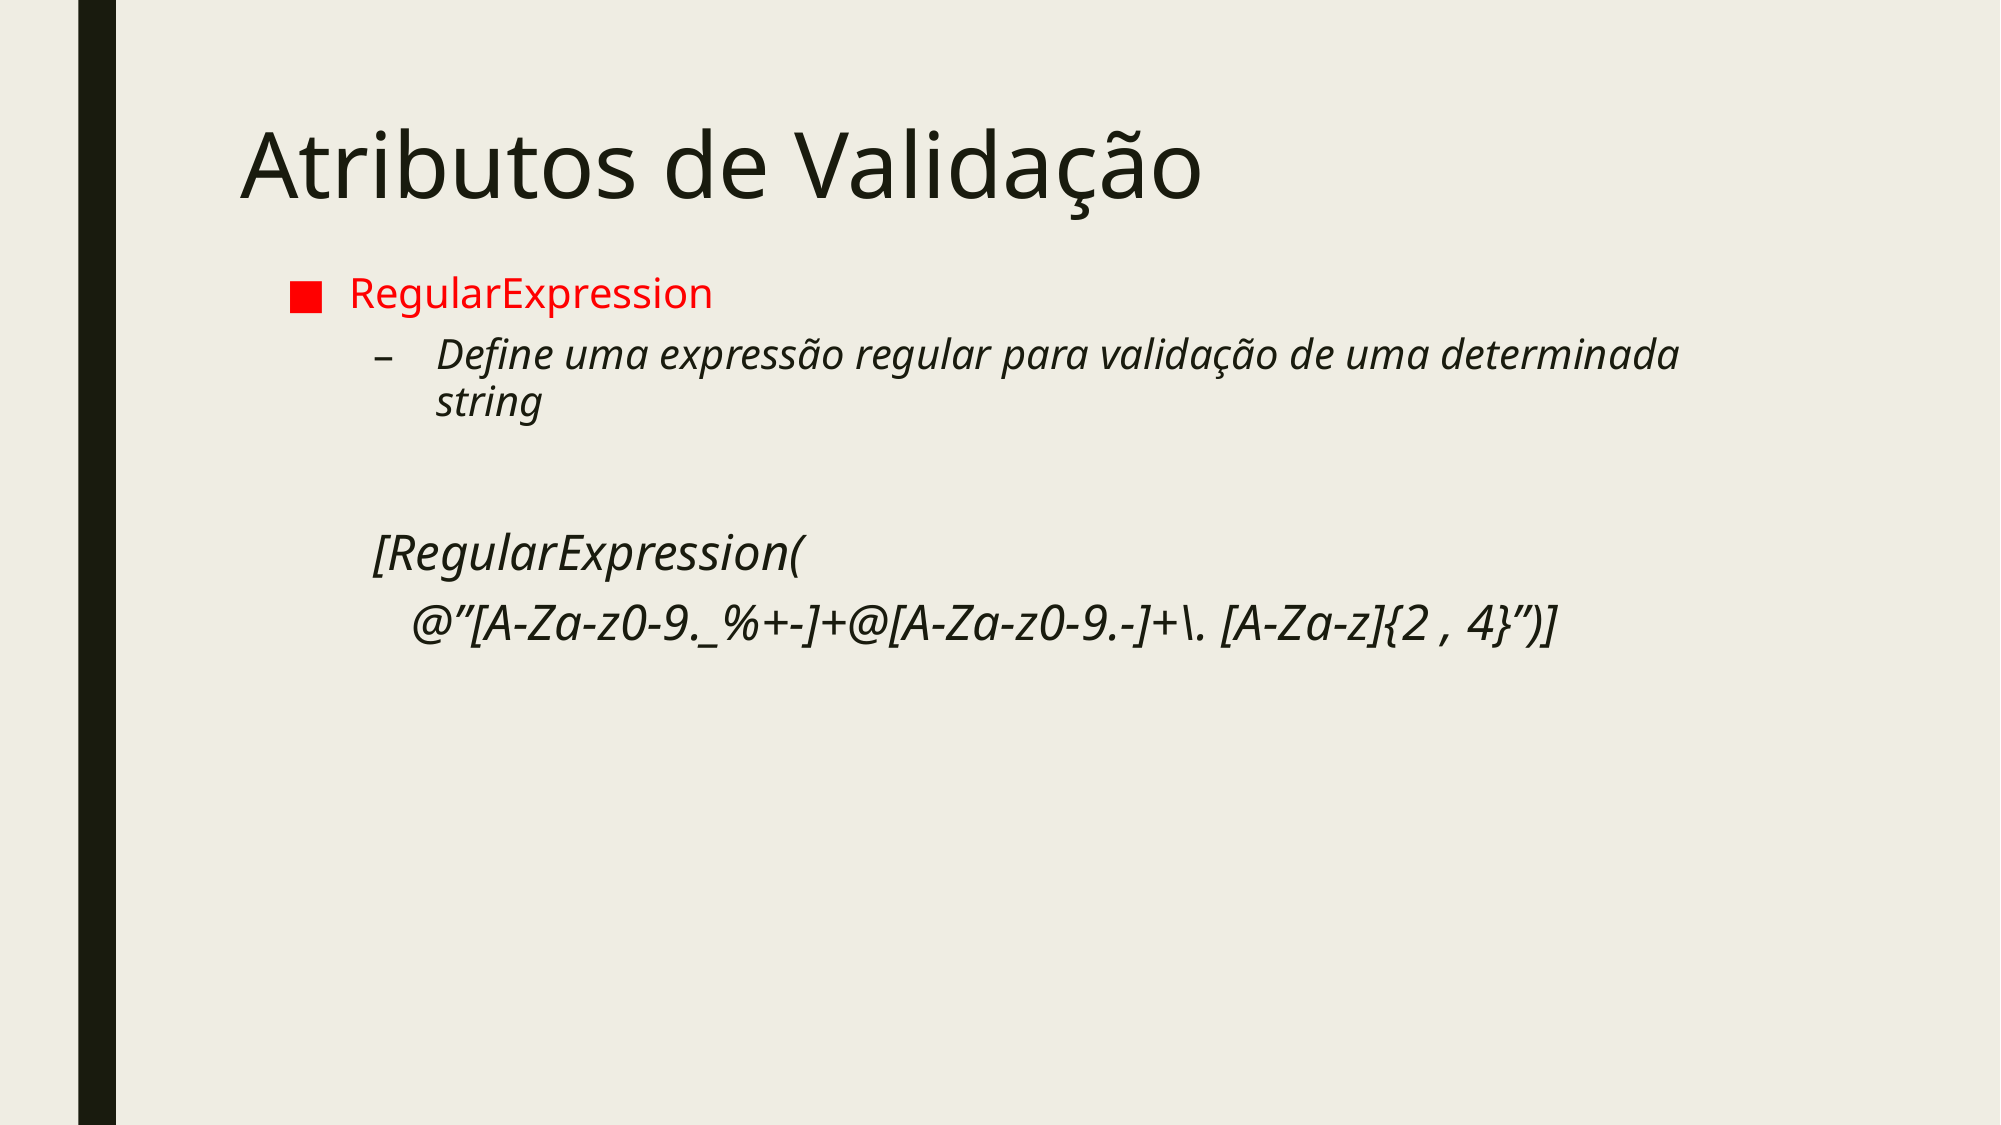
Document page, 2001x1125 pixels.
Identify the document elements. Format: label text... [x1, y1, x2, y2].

title Atributos de Validação [225, 112, 1800, 357]
list RegularExpression Define uma expressão regular para validação de uma determinada string [RegularExpression( @”[A-Za-z0-9._%+-]+@[A-Za-z0-9.-]+\. [A-Za-z]{2 , 4}”)] [271, 263, 1740, 1004]
